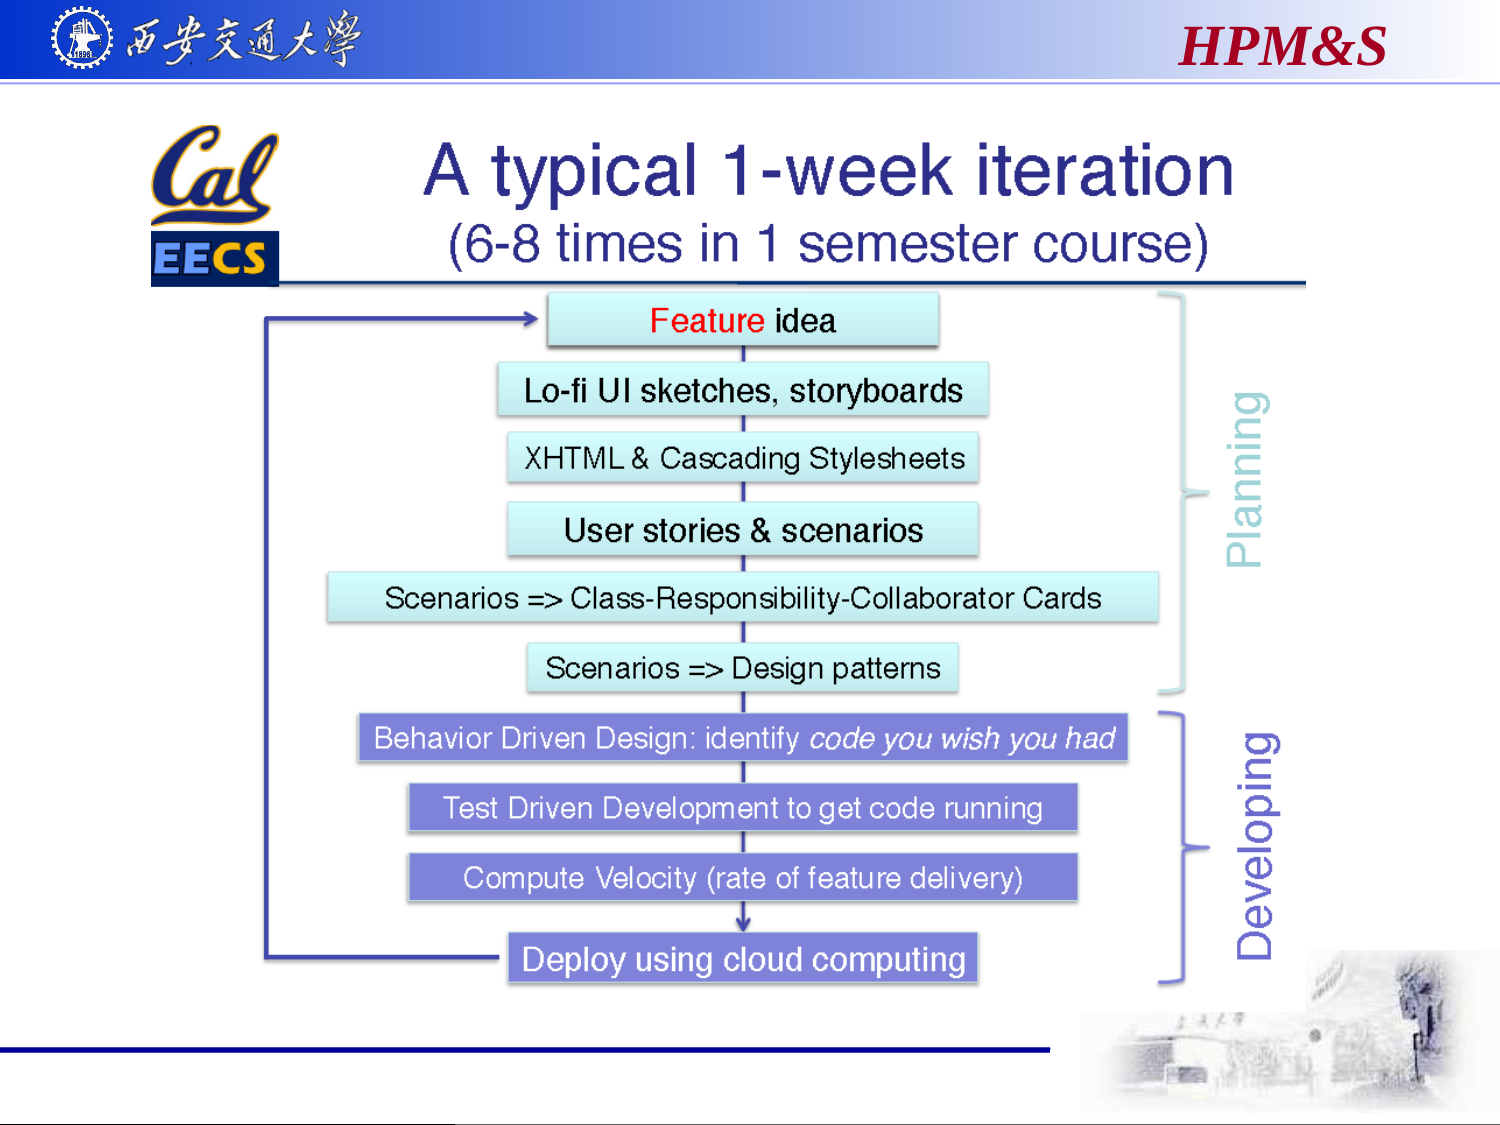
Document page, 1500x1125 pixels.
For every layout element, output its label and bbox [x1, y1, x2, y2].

picture [50, 5, 113, 69]
picture [1081, 950, 1500, 1113]
list [151, 125, 1306, 1012]
picture [125, 10, 363, 67]
